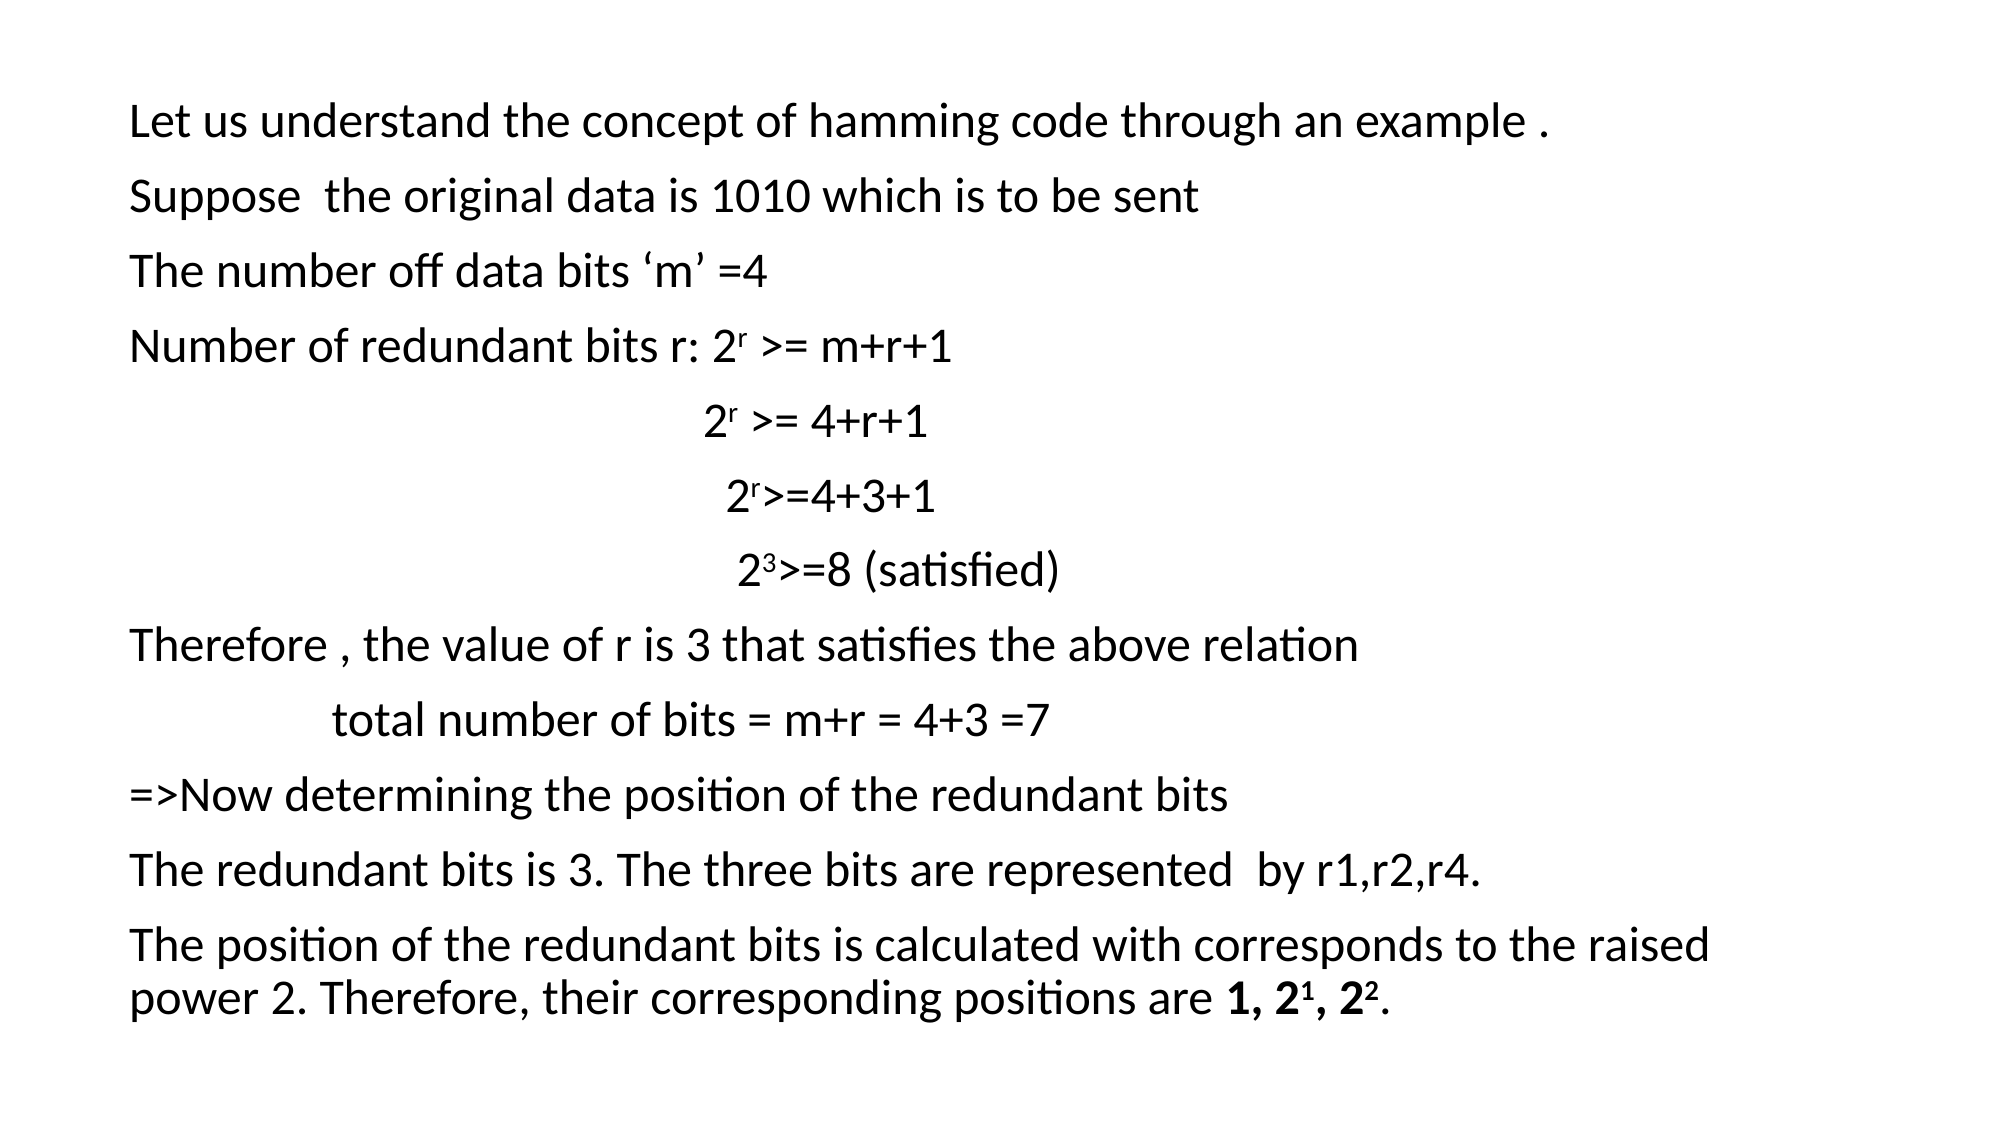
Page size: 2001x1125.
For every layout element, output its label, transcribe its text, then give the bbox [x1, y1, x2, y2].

list Let us understand the concept of hamming code through an example . Suppose the original data is 1010 which is to be sent The number off data bits ‘m’ =4 Number of redundant bits r: 2r >= m+r+1 2r >= 4+r+1 2r>=4+3+1 23>=8 (satisfied) Therefore , the value of r is 3 that satisfies the above relation total number of bits = m+r = 4+3 =7 =>Now determining the position of the redundant bits The redundant bits is 3. The three bits are represented by r1,r2,r4. The position of the redundant bits is calculated with corresponds to the raised power 2. Therefore, their corresponding positions are 1, 21, 22. [114, 87, 1863, 1097]
